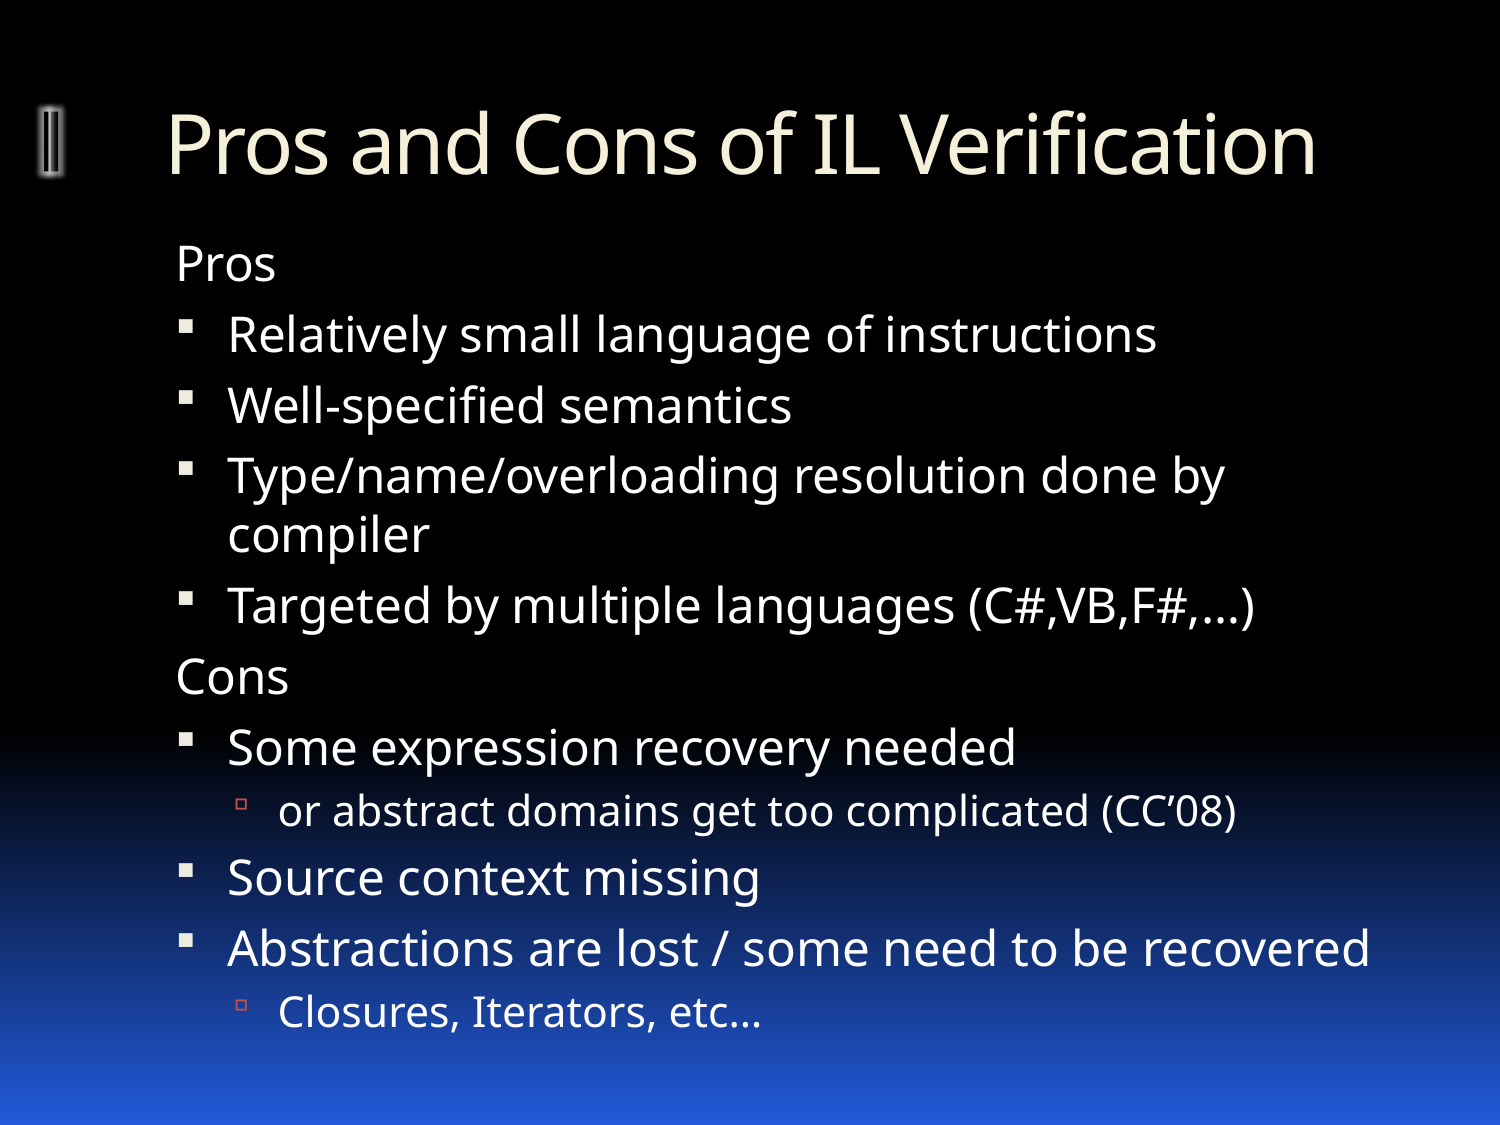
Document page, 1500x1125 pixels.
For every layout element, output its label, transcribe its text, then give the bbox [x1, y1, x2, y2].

list Pros Relatively small language of instructions Well-specified semantics Type/name/overloading resolution done by compiler Targeted by multiple languages (C#,VB,F#,…) Cons Some expression recovery needed or abstract domains get too complicated (CC’08) Source context missing Abstractions are lost / some need to be recovered Closures, Iterators, etc… [150, 224, 1425, 1063]
title Pros and Cons of IL Verification [150, 83, 1425, 224]
